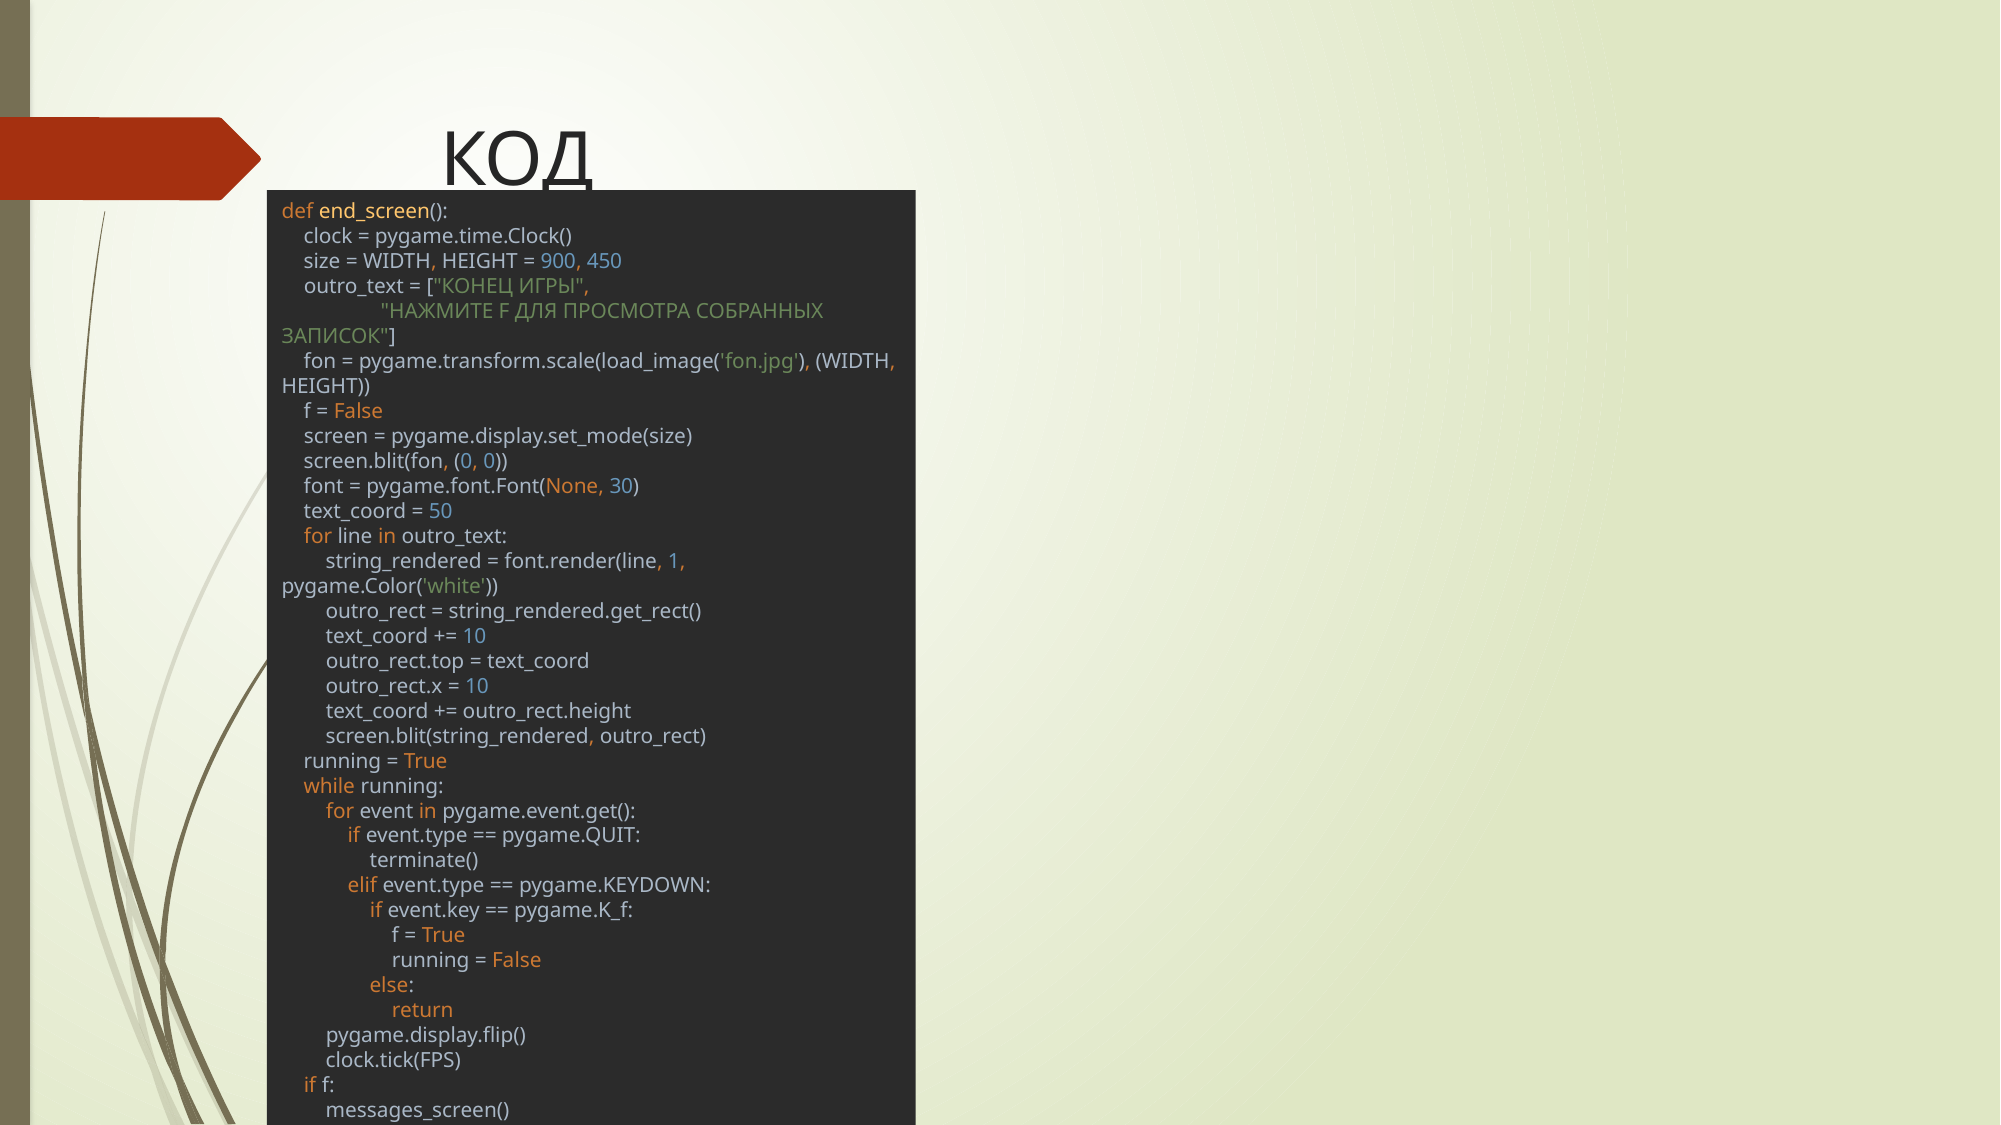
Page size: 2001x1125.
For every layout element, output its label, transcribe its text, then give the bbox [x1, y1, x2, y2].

text_box def end_screen(): clock = pygame.time.Clock() size = WIDTH, HEIGHT = 900, 450 outro_text = ["КОНЕЦ ИГРЫ", "НАЖМИТЕ F ДЛЯ ПРОСМОТРА СОБРАННЫХ ЗАПИСОК"] fon = pygame.transform.scale(load_image('fon.jpg'), (WIDTH, HEIGHT)) f = False screen = pygame.display.set_mode(size) screen.blit(fon, (0, 0)) font = pygame.font.Font(None, 30) text_coord = 50 for line in outro_text: string_rendered = font.render(line, 1, pygame.Color('white')) outro_rect = string_rendered.get_rect() text_coord += 10 outro_rect.top = text_coord outro_rect.x = 10 text_coord += outro_rect.height screen.blit(string_rendered, outro_rect) running = True while running: for event in pygame.event.get(): if event.type == pygame.QUIT: terminate() elif event.type == pygame.KEYDOWN: if event.key == pygame.K_f: f = True running = False else: return pygame.display.flip() clock.tick(FPS) if f: messages_screen() [266, 190, 916, 1125]
title КОД [425, 102, 1888, 313]
